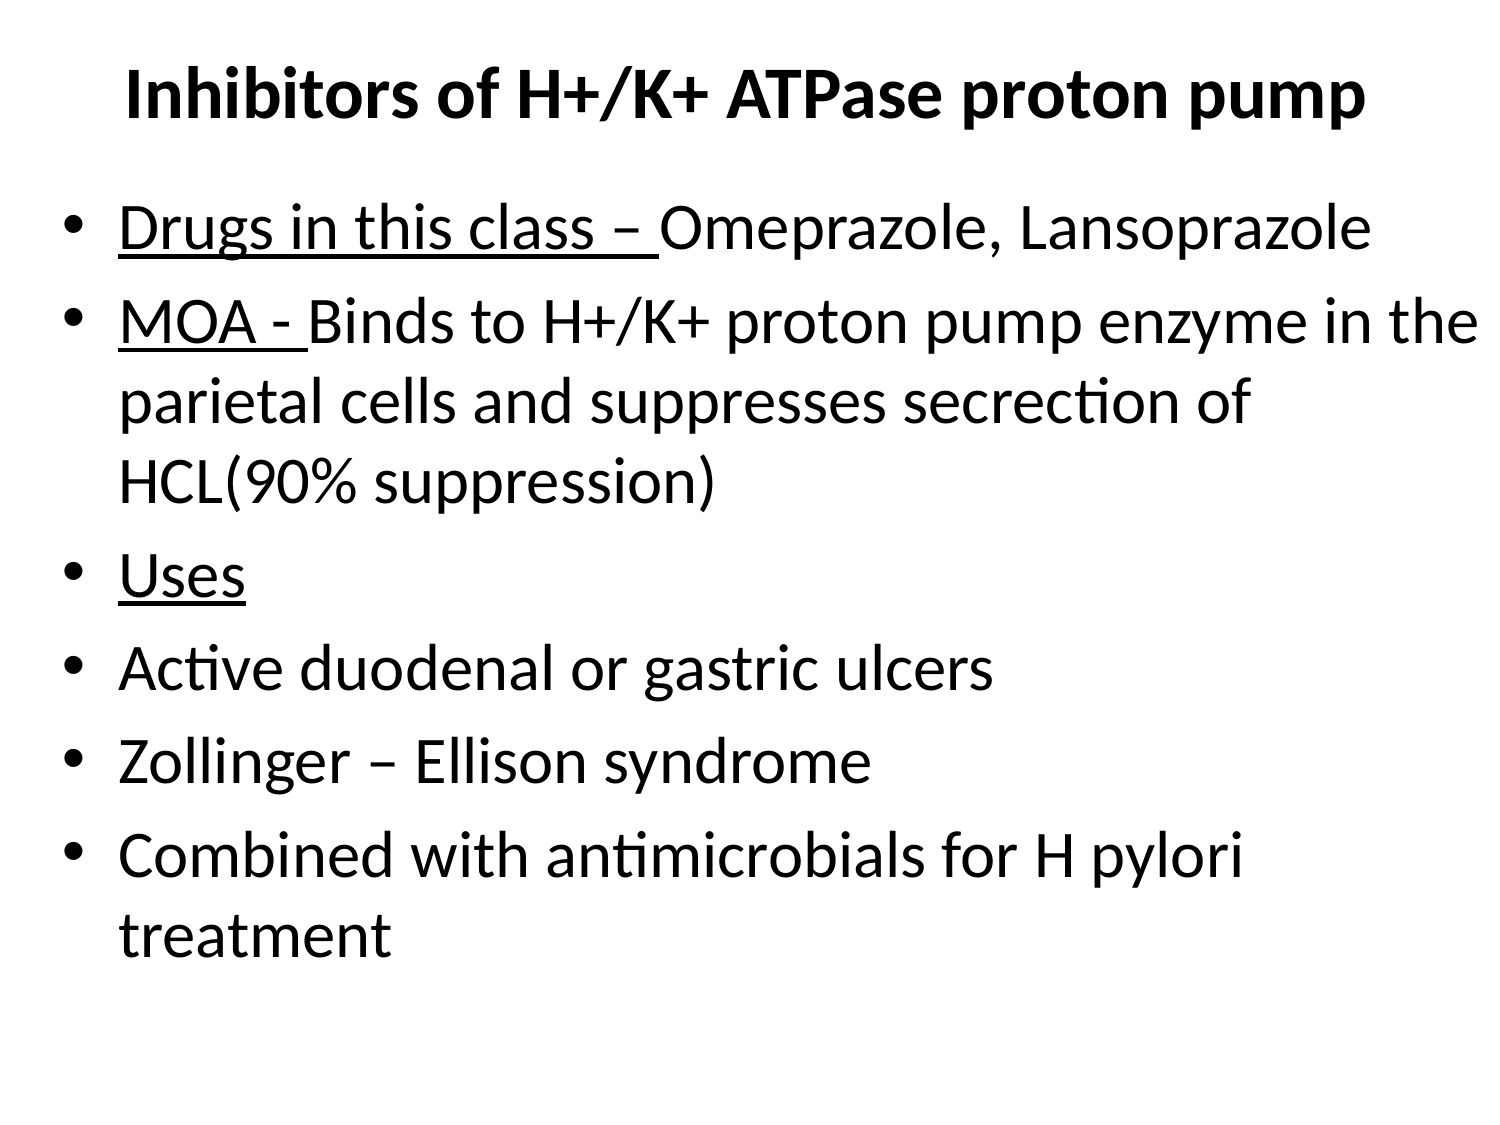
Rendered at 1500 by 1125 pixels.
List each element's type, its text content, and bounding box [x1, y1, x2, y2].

list Drugs in this class – Omeprazole, Lansoprazole MOA - Binds to H+/K+ proton pump enzyme in the parietal cells and suppresses secrection of HCL(90% suppression) Uses Active duodenal or gastric ulcers Zollinger – Ellison syndrome Combined with antimicrobials for H pylori treatment [46, 175, 1500, 1090]
title Inhibitors of H+/K+ ATPase proton pump [75, 35, 1418, 175]
